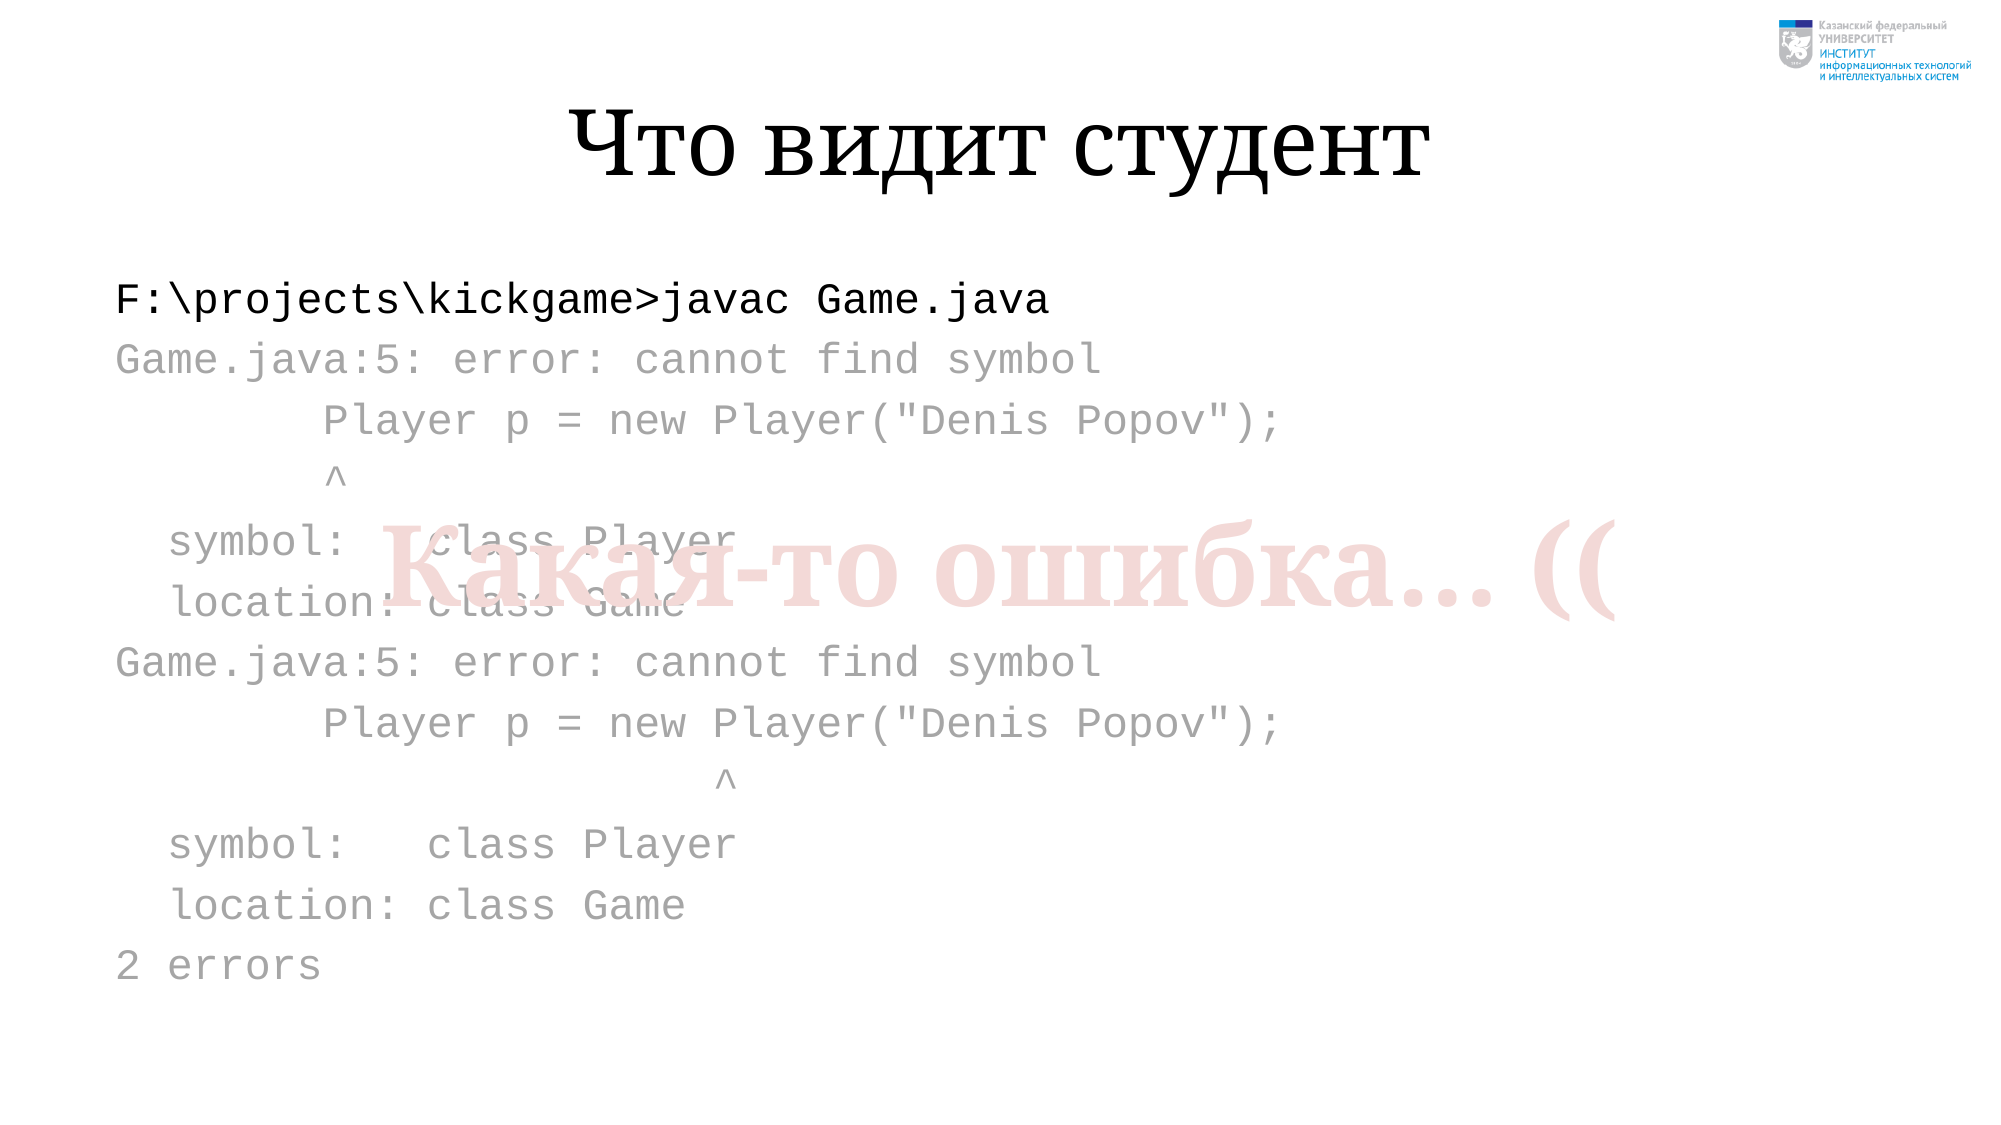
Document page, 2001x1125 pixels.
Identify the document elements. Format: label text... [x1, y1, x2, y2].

list F:\projects\kickgame>javac Game.java Game.java:5: error: cannot find symbol Player p = new Player("Denis Popov"); ^ symbol: class Player location: class Game Game.java:5: error: cannot find symbol Player p = new Player("Denis Popov"); ^ symbol: class Player location: class Game 2 errors [99, 262, 1900, 1005]
title Что видит студент [99, 45, 1900, 233]
text_box Какая-то ошибка… (( [365, 486, 1635, 637]
picture [1779, 20, 1971, 82]
